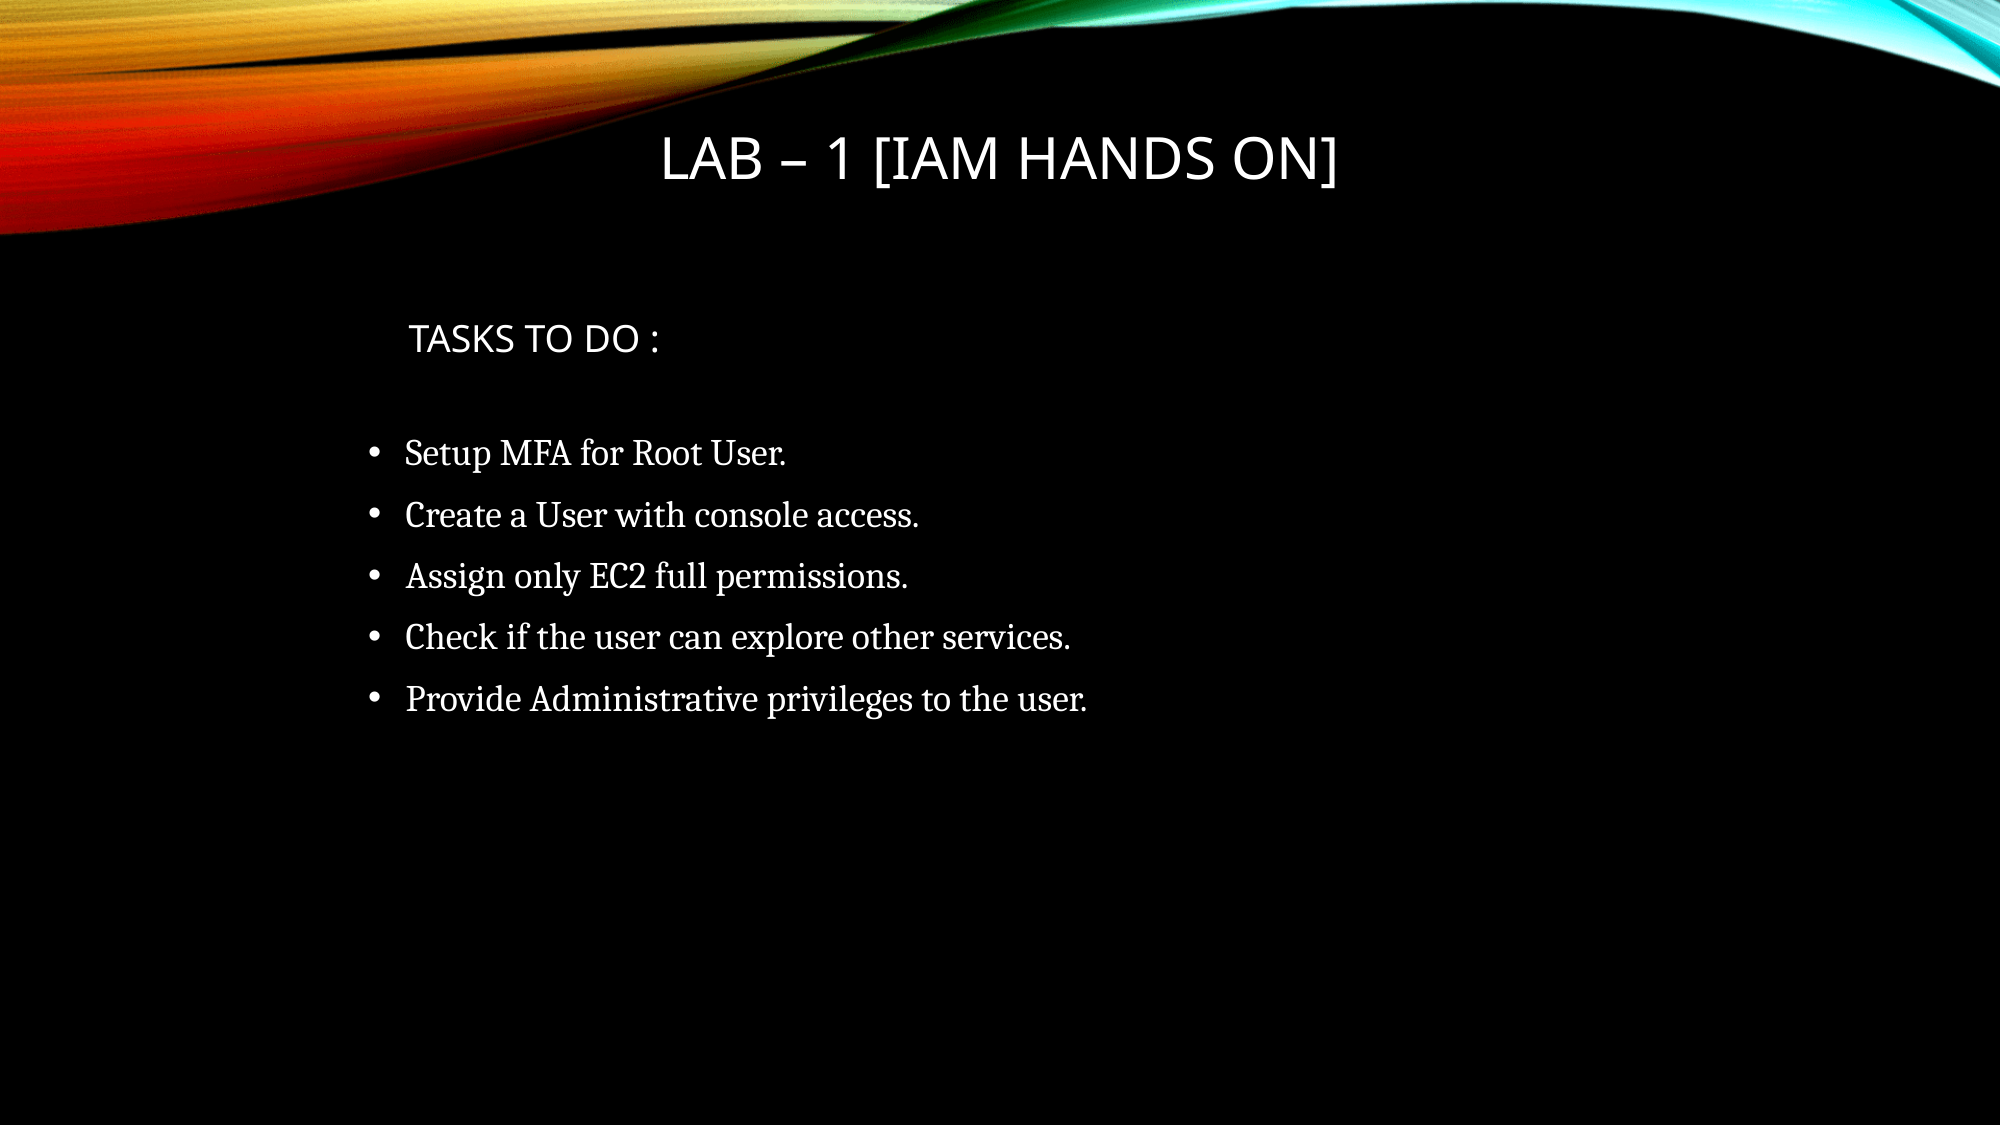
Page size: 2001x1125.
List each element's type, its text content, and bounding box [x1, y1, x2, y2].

list Setup MFA for Root User. Create a User with console access. Assign only EC2 full permissions. Check if the user can explore other services. Provide Administrative privileges to the user. [353, 426, 1647, 818]
title LAB – 1 [IAM HANDS ON] [137, 52, 1863, 270]
text_box TASKS TO DO : [393, 307, 1607, 412]
picture [0, 0, 2000, 237]
